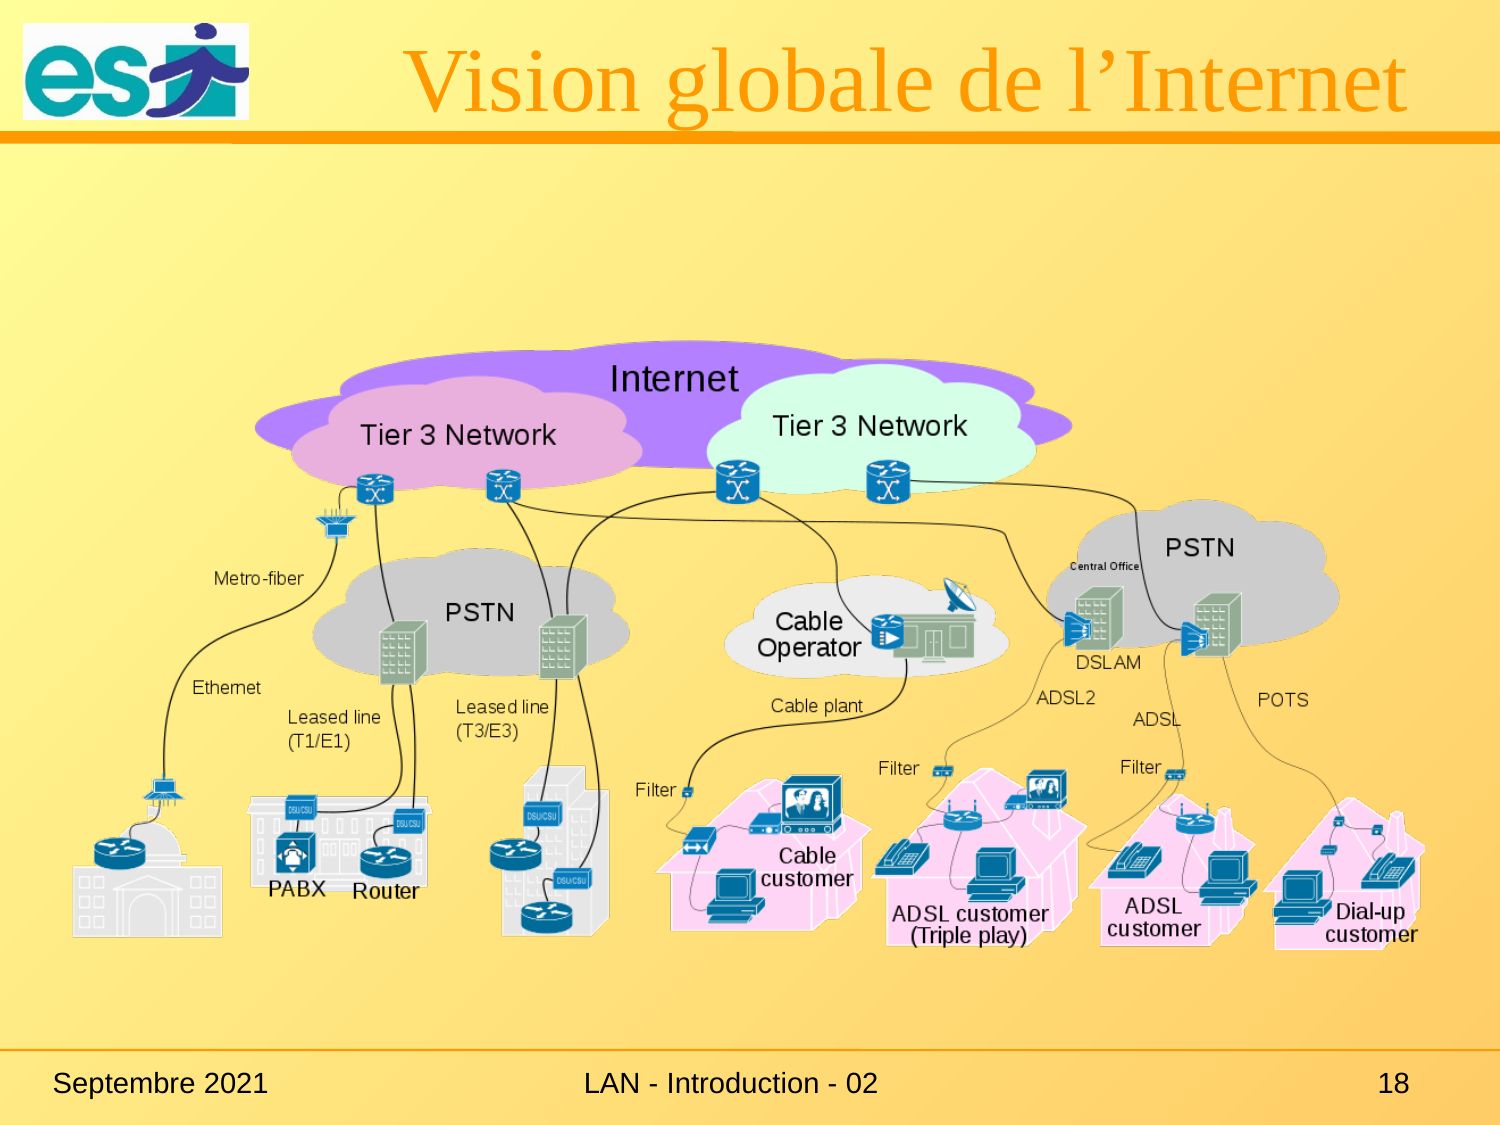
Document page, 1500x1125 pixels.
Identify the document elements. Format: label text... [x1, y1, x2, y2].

title Vision globale de l’Internet [249, 24, 1426, 138]
picture [23, 23, 249, 120]
slide_number Septembre 2021 [37, 1056, 349, 1108]
footer LAN - Introduction - 02 [349, 1056, 1113, 1108]
slide_number 18 [1113, 1056, 1426, 1108]
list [62, 338, 1426, 950]
